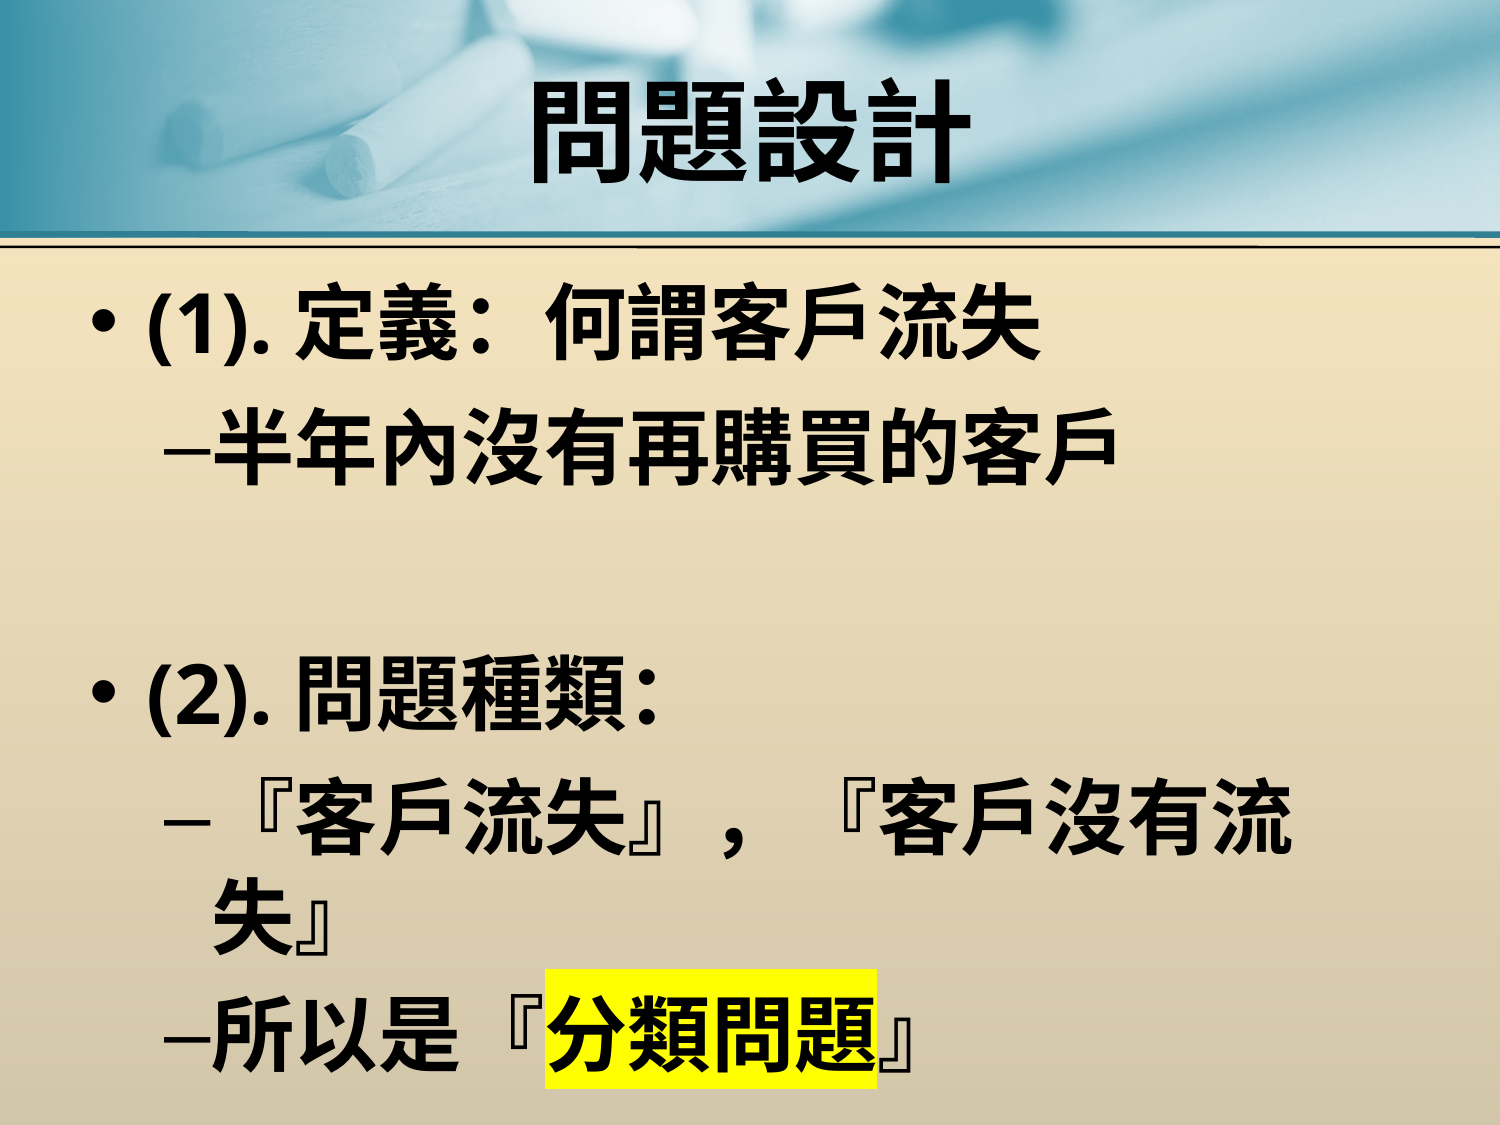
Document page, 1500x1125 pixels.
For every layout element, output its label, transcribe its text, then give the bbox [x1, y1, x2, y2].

list (1).定義：何謂客戶流失 半年內沒有再購買的客戶 (2).問題種類： 『客戶流失』，『客戶沒有流失』 所以是『分類問題』 [75, 262, 1425, 1125]
title 問題設計 [75, 24, 1425, 233]
